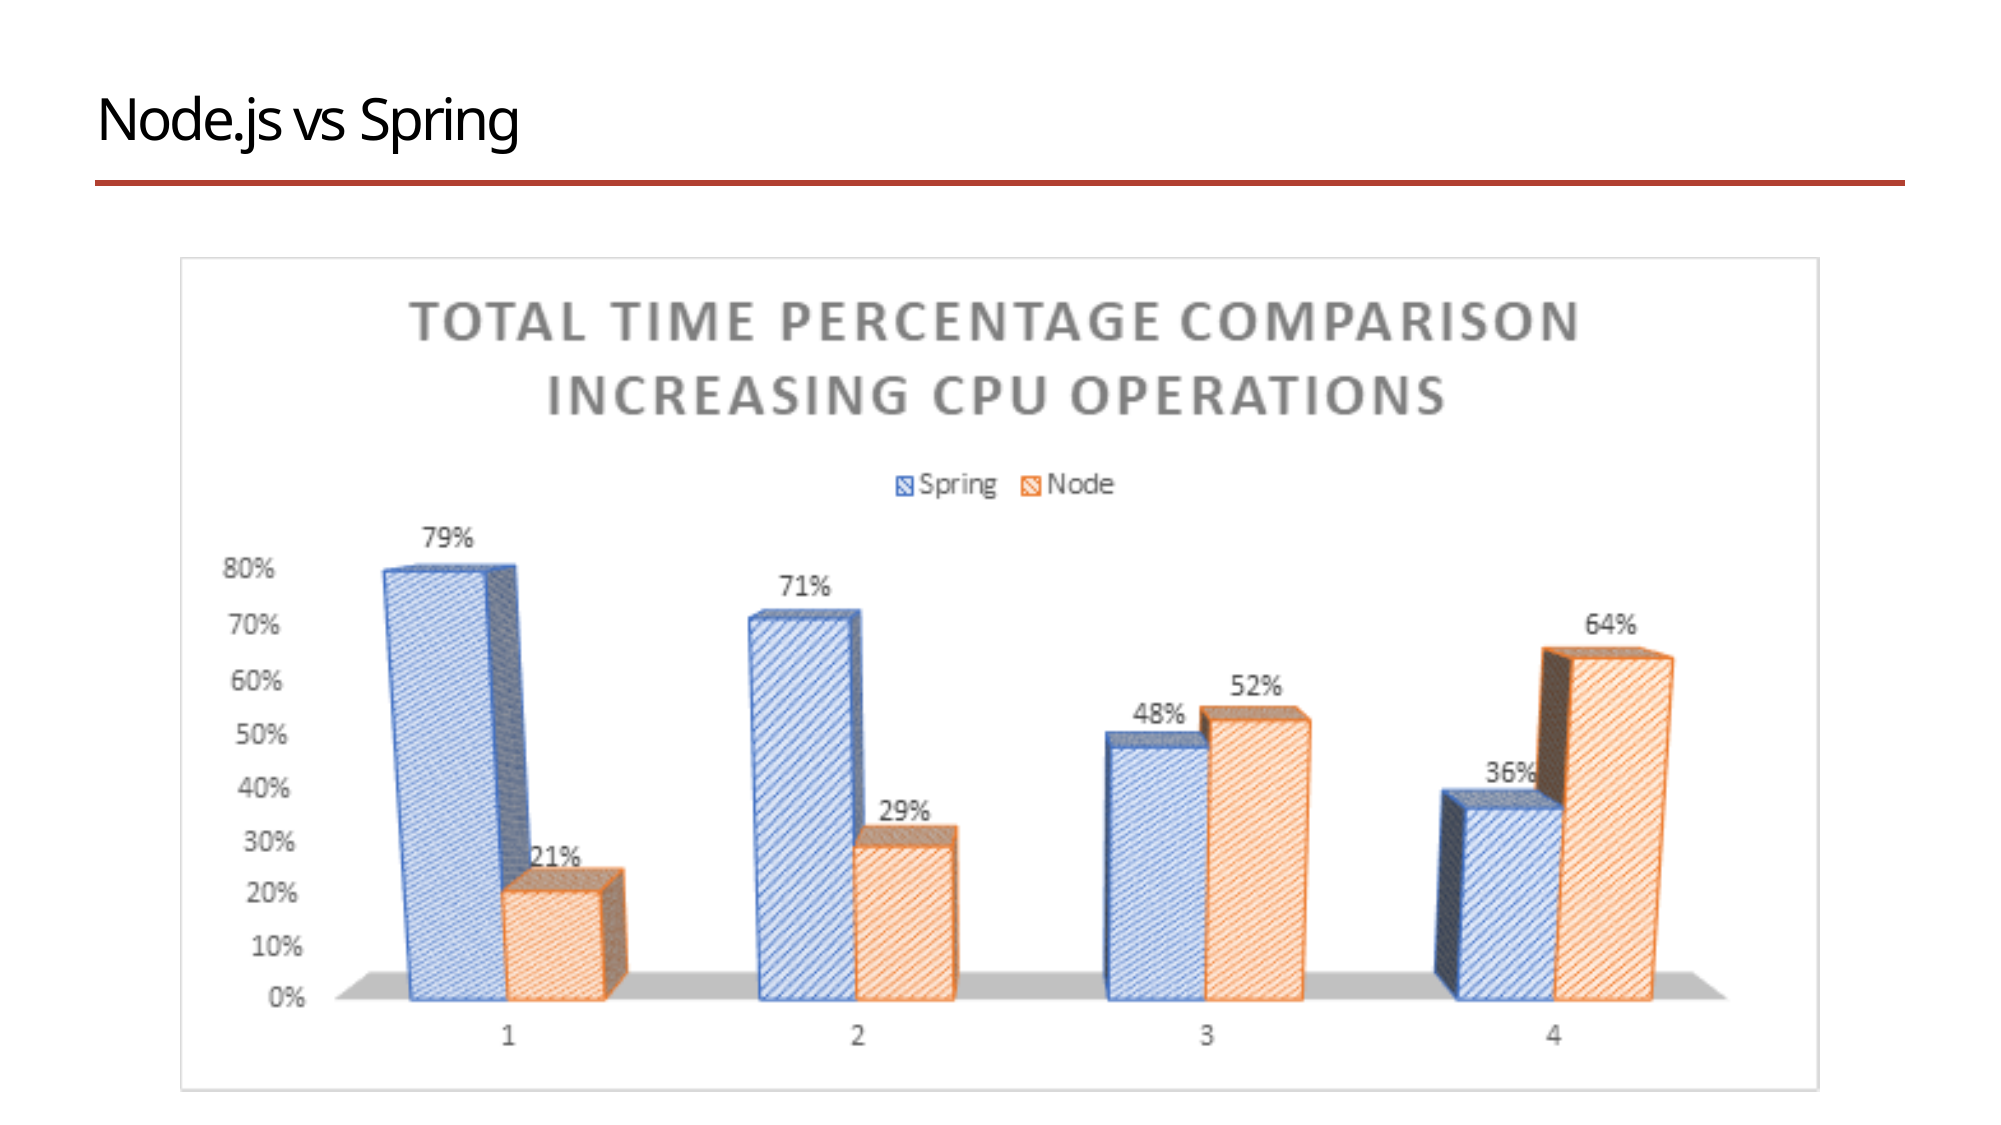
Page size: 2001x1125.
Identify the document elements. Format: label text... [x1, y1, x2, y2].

text_box Node.js vs Spring [81, 75, 1550, 160]
picture [180, 257, 1820, 1092]
